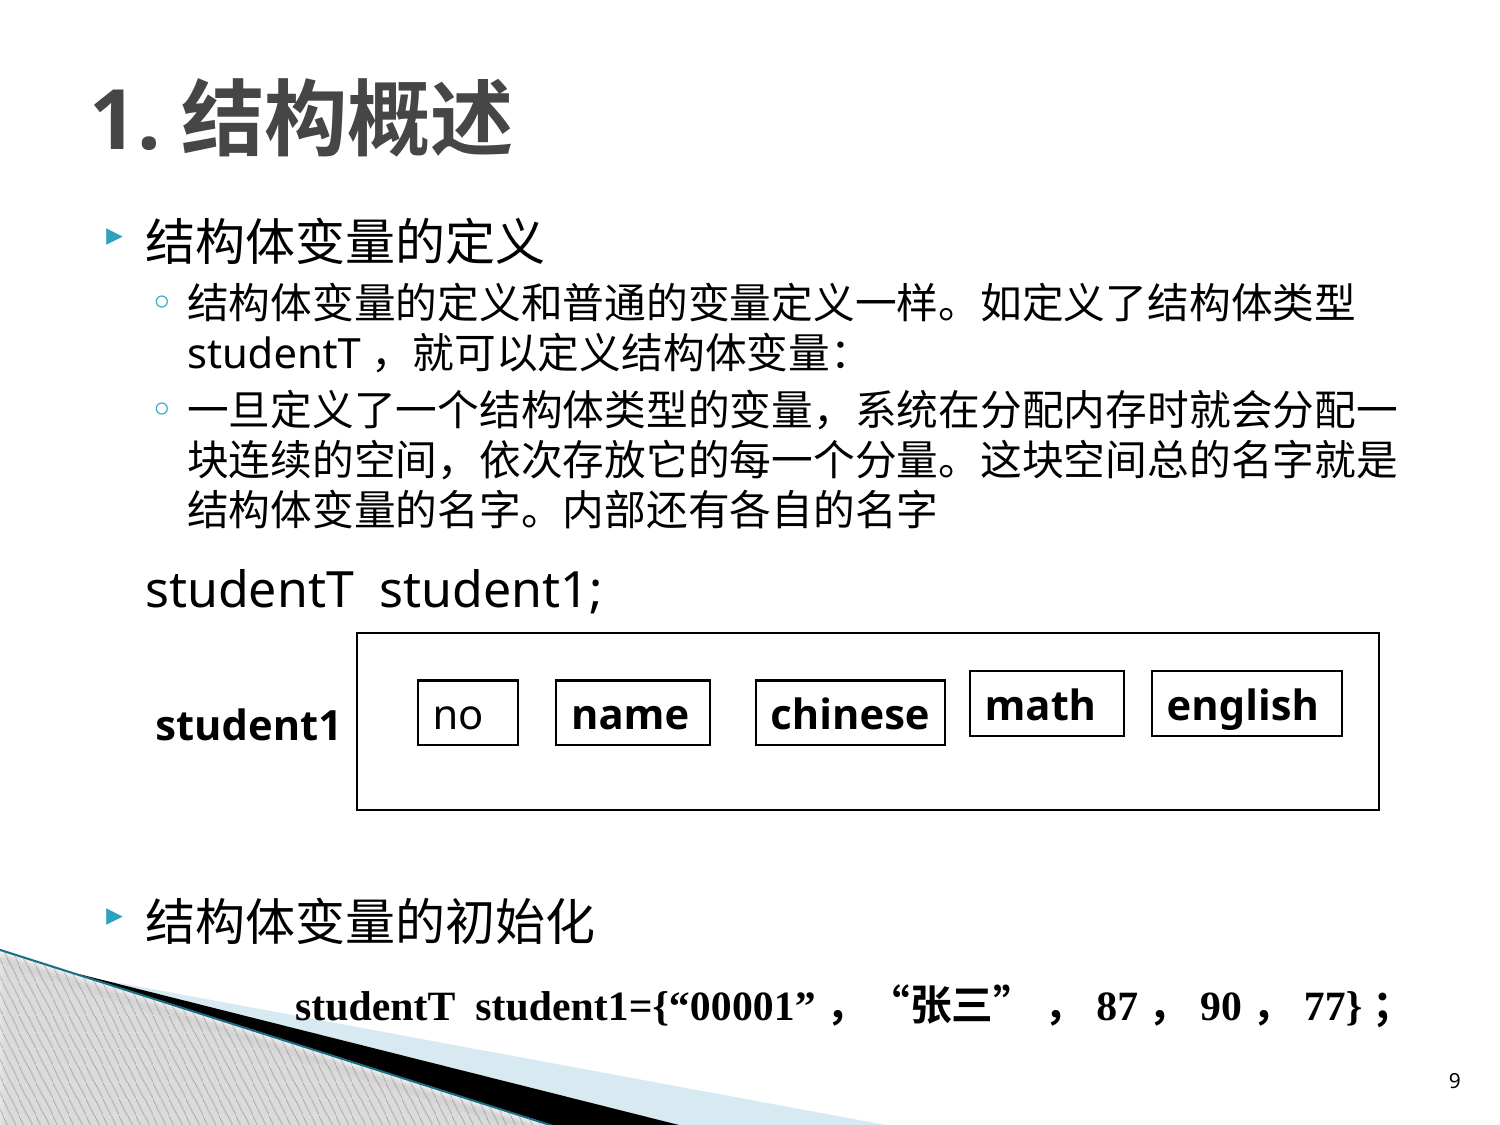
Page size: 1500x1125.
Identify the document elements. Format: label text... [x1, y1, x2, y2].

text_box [140, 632, 1380, 811]
title 1.结构概述 [75, 45, 1425, 188]
footer 9 [1089, 1042, 1476, 1103]
list 结构体变量的定义 结构体变量的定义和普通的变量定义一样。如定义了结构体类型studentT，就可以定义结构体变量： 一旦定义了一个结构体类型的变量，系统在分配内存时就会分配一块连续的空间，依次存放它的每一个分量。这块空间总的名字就是结构体变量的名字。内部还有各自的名字 studentT student1; 结构体变量的初始化 studentT student1={“00001”，“张三” ，87，90，77}； [70, 187, 1454, 1020]
